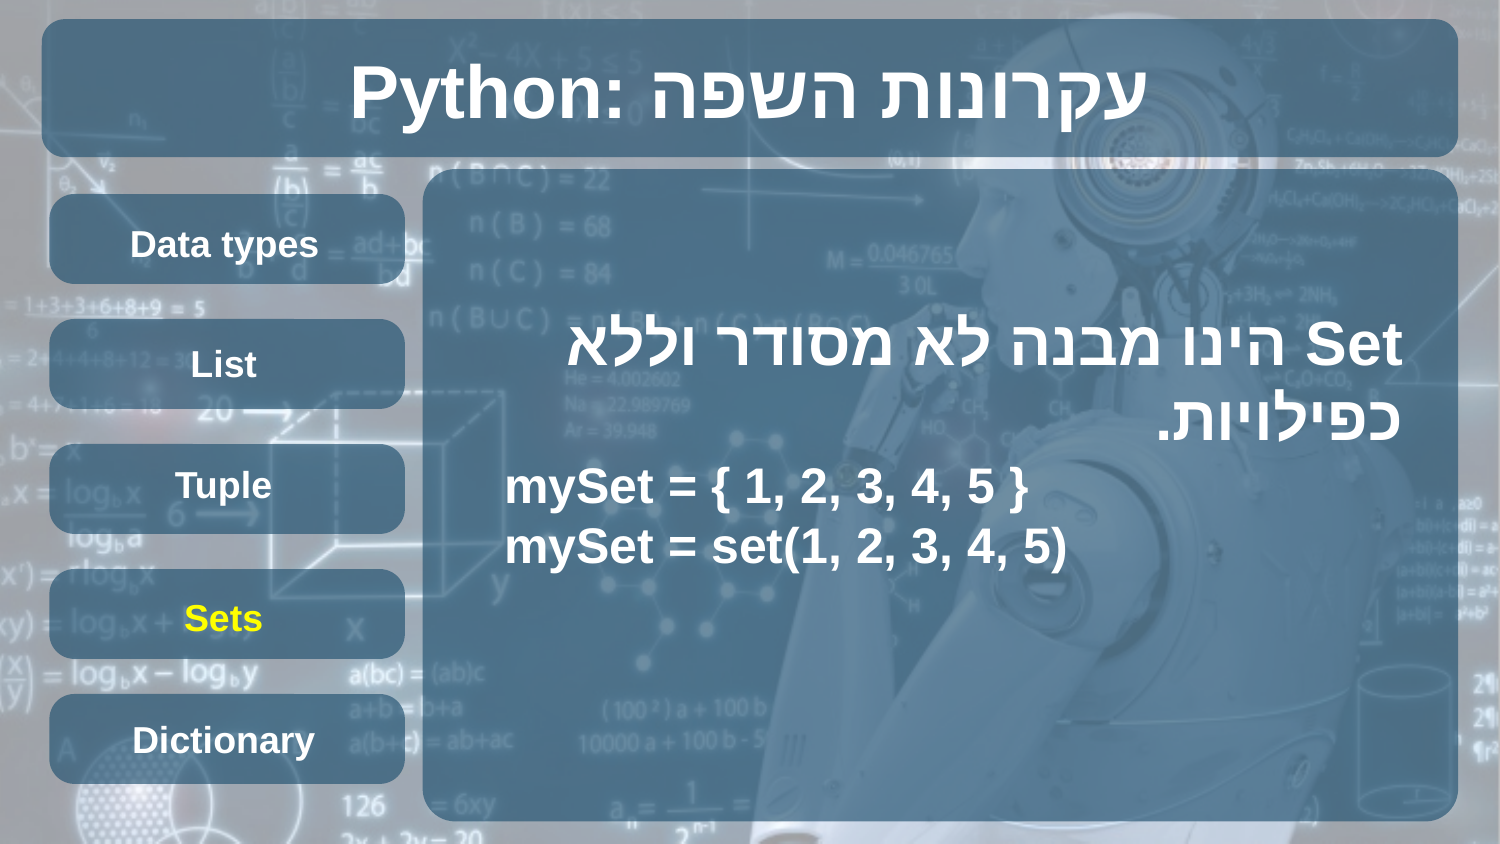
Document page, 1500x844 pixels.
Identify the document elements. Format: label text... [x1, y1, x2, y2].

picture [0, 0, 1500, 844]
title Python: עקרונות השפה [49, 43, 1451, 134]
text_box Tuple [45, 436, 403, 531]
text_box Data types [22, 195, 428, 290]
list Set הינו מבנה לא מסודר וללא כפילויות. mySet = { 1, 2, 3, 4, 5 } mySet = set(1, 2, 3, 4, 5) [476, 243, 1403, 804]
text_box Sets [45, 569, 403, 664]
text_box Dictionary [45, 691, 403, 786]
text_box List [45, 315, 403, 410]
